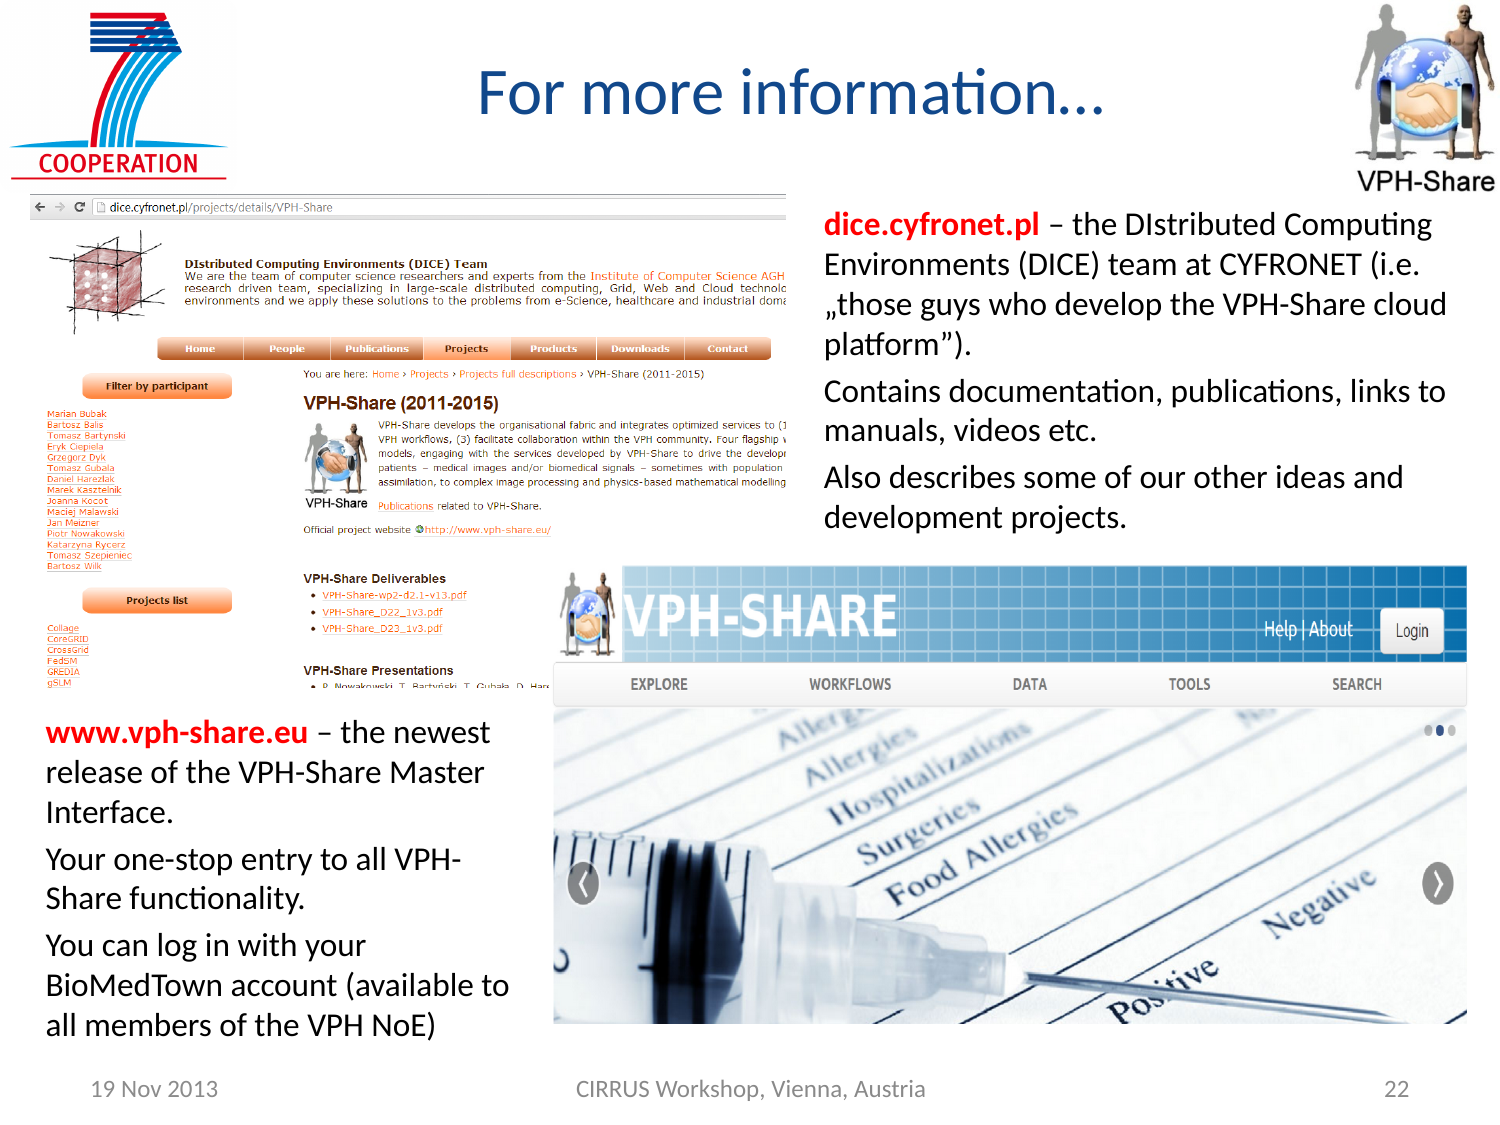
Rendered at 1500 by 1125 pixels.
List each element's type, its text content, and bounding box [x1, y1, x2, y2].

picture [0, 0, 237, 193]
list dice.cyfronet.pl – the DIstributed Computing Environments (DICE) team at CYFRONET (i.e. „those guys who develop the VPH-Share cloud platform”). Contains documentation, publications, links to manuals, videos etc. Also describes some of our other ideas and development projects. [809, 194, 1471, 553]
title For more information… [218, 2, 1365, 173]
picture [30, 194, 1471, 1024]
picture [1350, 0, 1500, 197]
text_box www.vph-share.eu – the newest release of the VPH-Share Master Interface. Your one-stop entry to all VPH-Share functionality. You can log in with your BioMedTown account (available to all members of the VPH NoE) [30, 702, 550, 1083]
